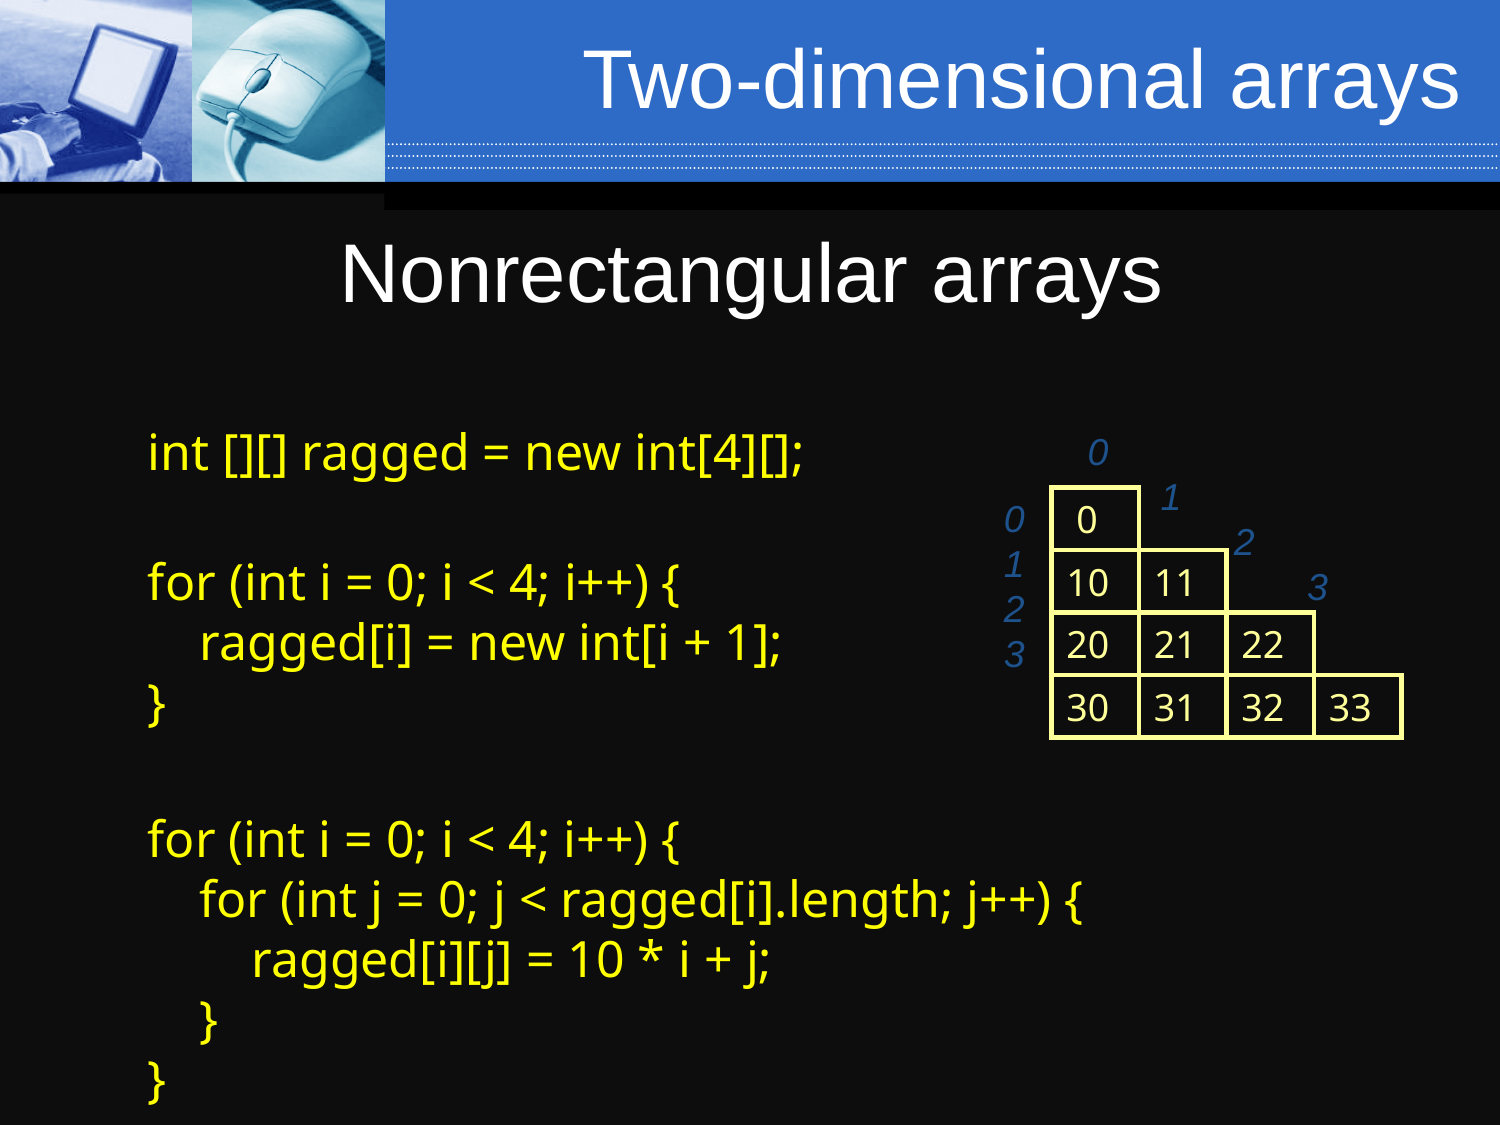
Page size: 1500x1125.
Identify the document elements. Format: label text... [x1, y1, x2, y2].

picture [0, 0, 385, 181]
text_box for (int i = 0; i < 4; i++) { for (int j = 0; j < ragged[i].length; j++) { ragged[i][j] = 10 * i + j; } } [76, 800, 1352, 1125]
title Two-dimensional arrays [225, 0, 1500, 150]
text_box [988, 419, 1415, 743]
text_box int [][] ragged = new int[4][]; for (int i = 0; i < 4; i++) { ragged[i] = new int[i + 1]; } [76, 412, 965, 750]
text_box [1051, 487, 1402, 738]
text_box Nonrectangular arrays [114, 174, 1390, 363]
